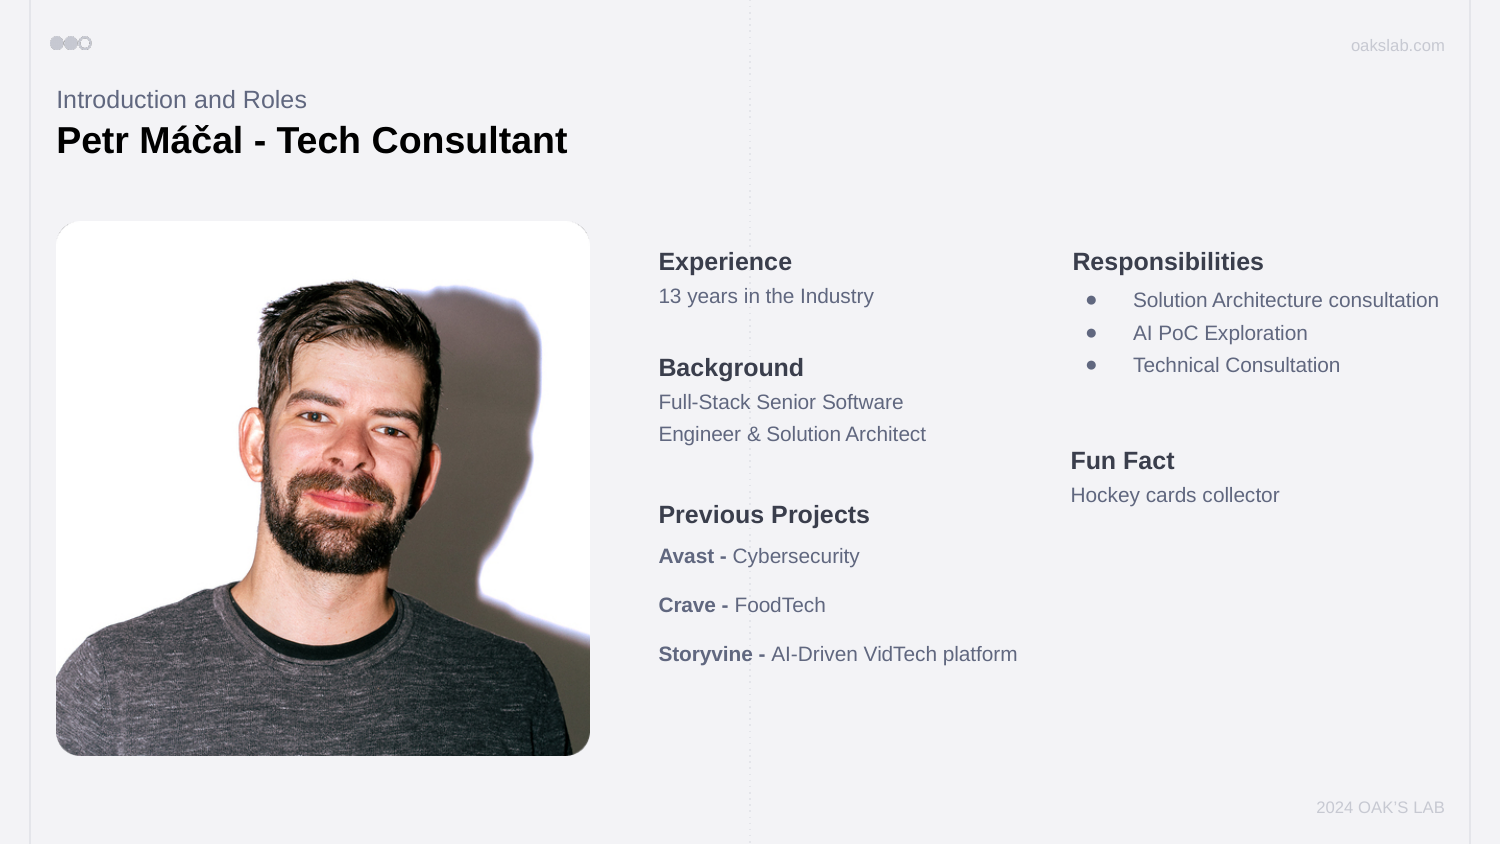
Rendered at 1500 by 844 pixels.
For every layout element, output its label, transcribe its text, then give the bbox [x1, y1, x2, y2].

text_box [1062, 228, 1474, 379]
text_box Previous Projects [732, 482, 977, 527]
text_box Full-Stack Senior Software Engineer & Solution Architect [732, 373, 982, 454]
text_box Avast - Cybersecurity Crave - FoodTech Storyvine - AI-Driven VidTech platform [651, 527, 1040, 674]
picture [50, 36, 92, 50]
picture [56, 221, 590, 756]
subtitle Introduction and Roles [56, 83, 732, 573]
title Petr Máčal - Tech Consultant [56, 108, 698, 170]
text_box Hockey cards collector [1063, 466, 1460, 514]
text_box Background [732, 334, 937, 373]
text_box Experience [732, 229, 937, 267]
text_box 13 years in the Industry [732, 267, 982, 316]
text_box Fun Fact [1063, 427, 1349, 466]
